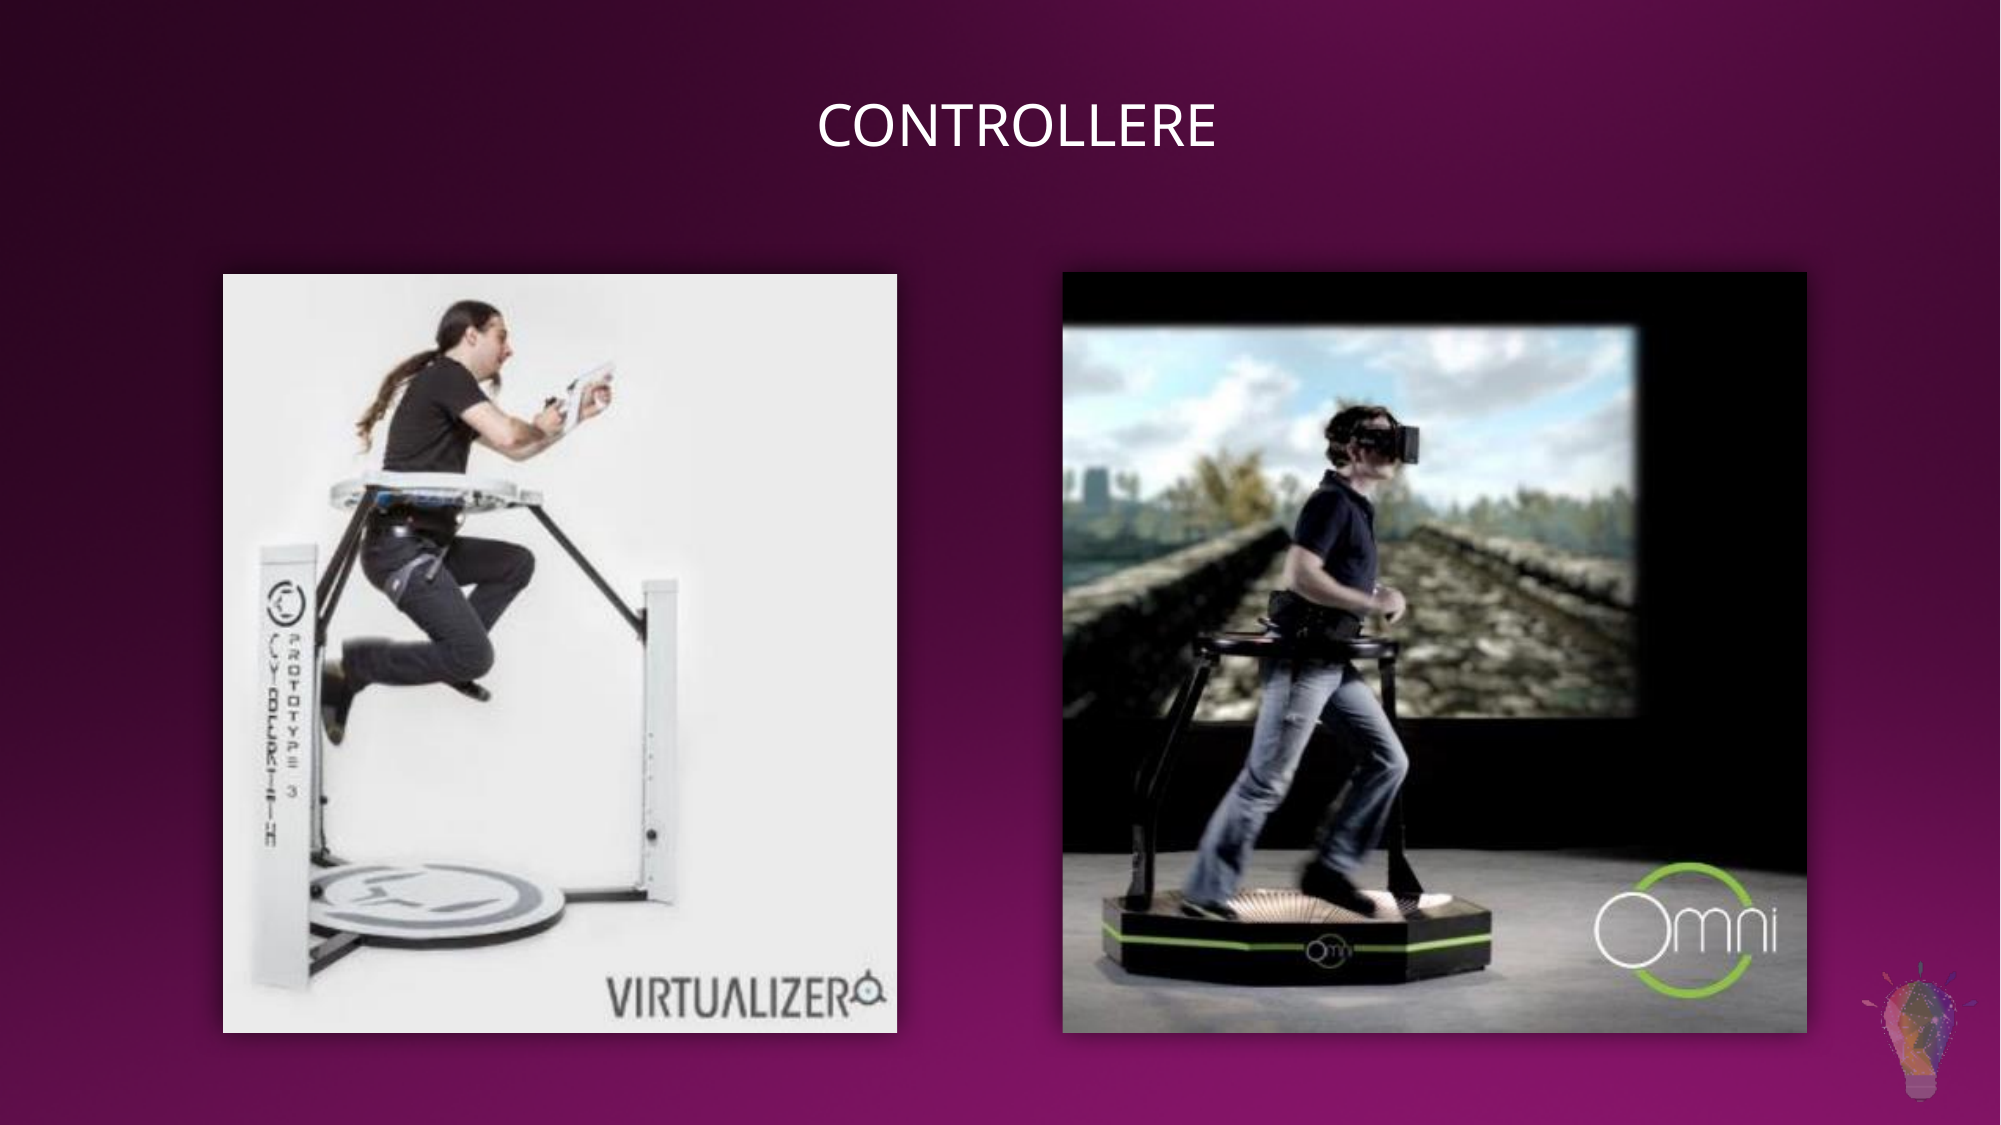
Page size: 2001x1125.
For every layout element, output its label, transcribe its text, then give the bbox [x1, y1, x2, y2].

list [223, 274, 898, 1033]
picture [0, 0, 2001, 1125]
text_box Controllere [407, 5, 1627, 249]
